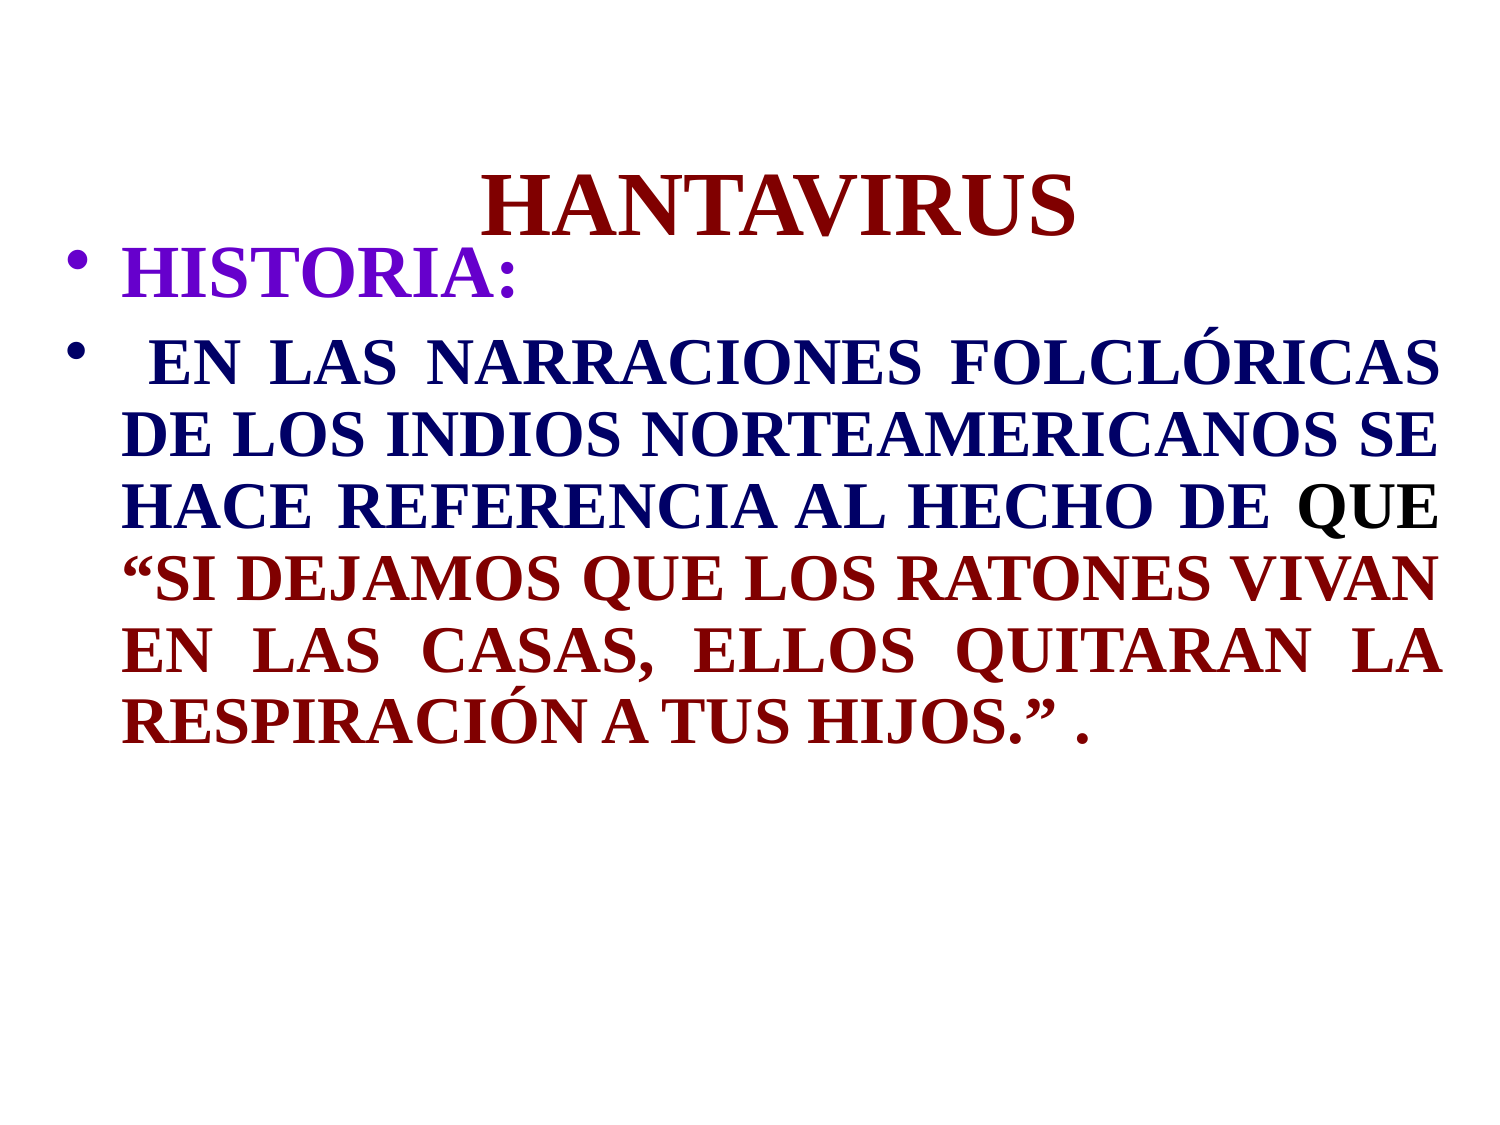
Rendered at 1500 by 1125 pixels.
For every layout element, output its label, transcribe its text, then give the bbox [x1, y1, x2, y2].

title HANTAVIRUS [442, 142, 1116, 224]
list HISTORIA: EN LAS NARRACIONES FOLCLÓRICAS DE LOS INDIOS NORTEAMERICANOS SE HACE REFERENCIA AL HECHO DE QUE “SI DEJAMOS QUE LOS RATONES VIVAN EN LAS CASAS, ELLOS QUITARAN LA RESPIRACIÓN A TUS HIJOS.” . [50, 224, 1457, 900]
